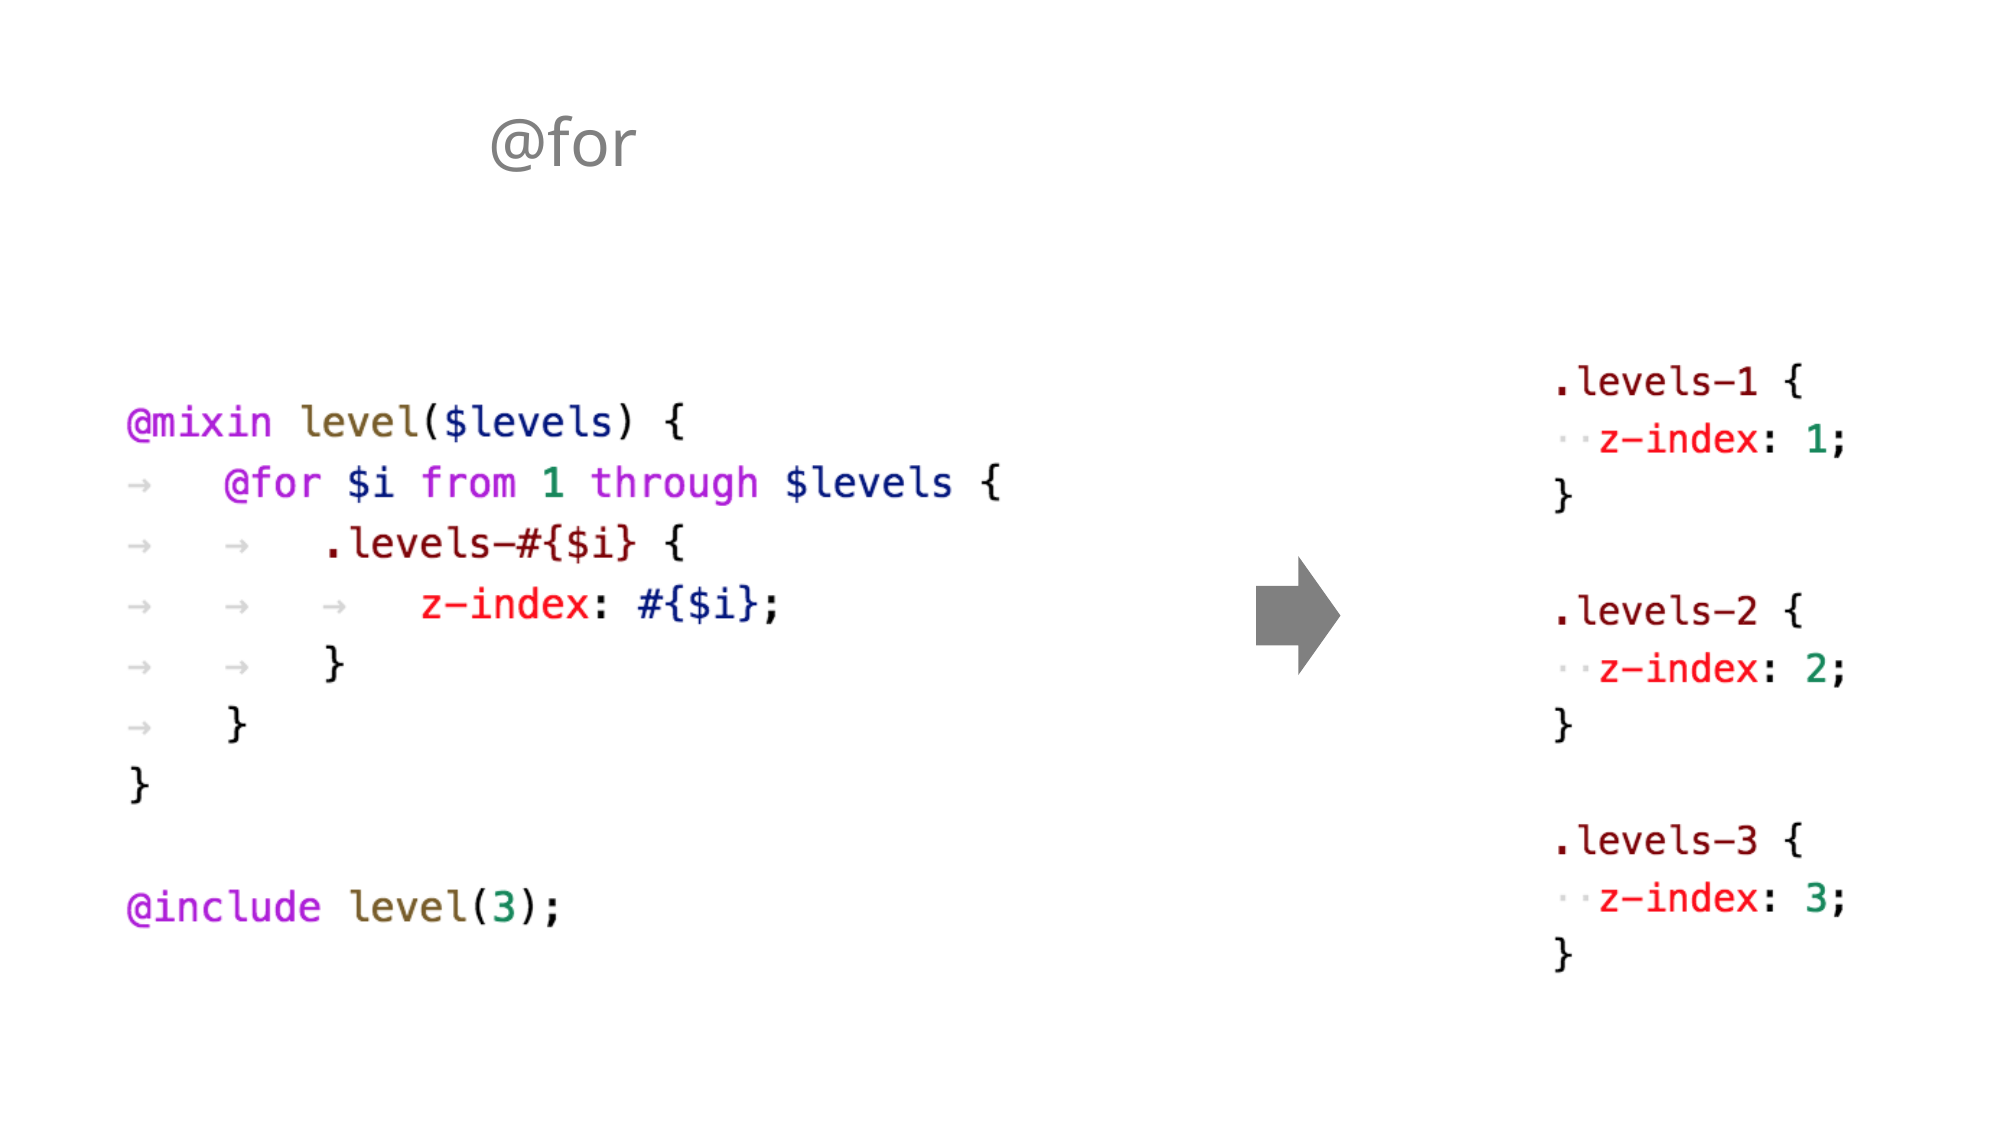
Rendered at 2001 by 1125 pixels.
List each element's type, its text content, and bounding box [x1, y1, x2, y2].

text_box [1255, 552, 1342, 679]
picture [84, 327, 1109, 962]
title @for [473, 101, 1835, 189]
picture [1527, 297, 1889, 992]
